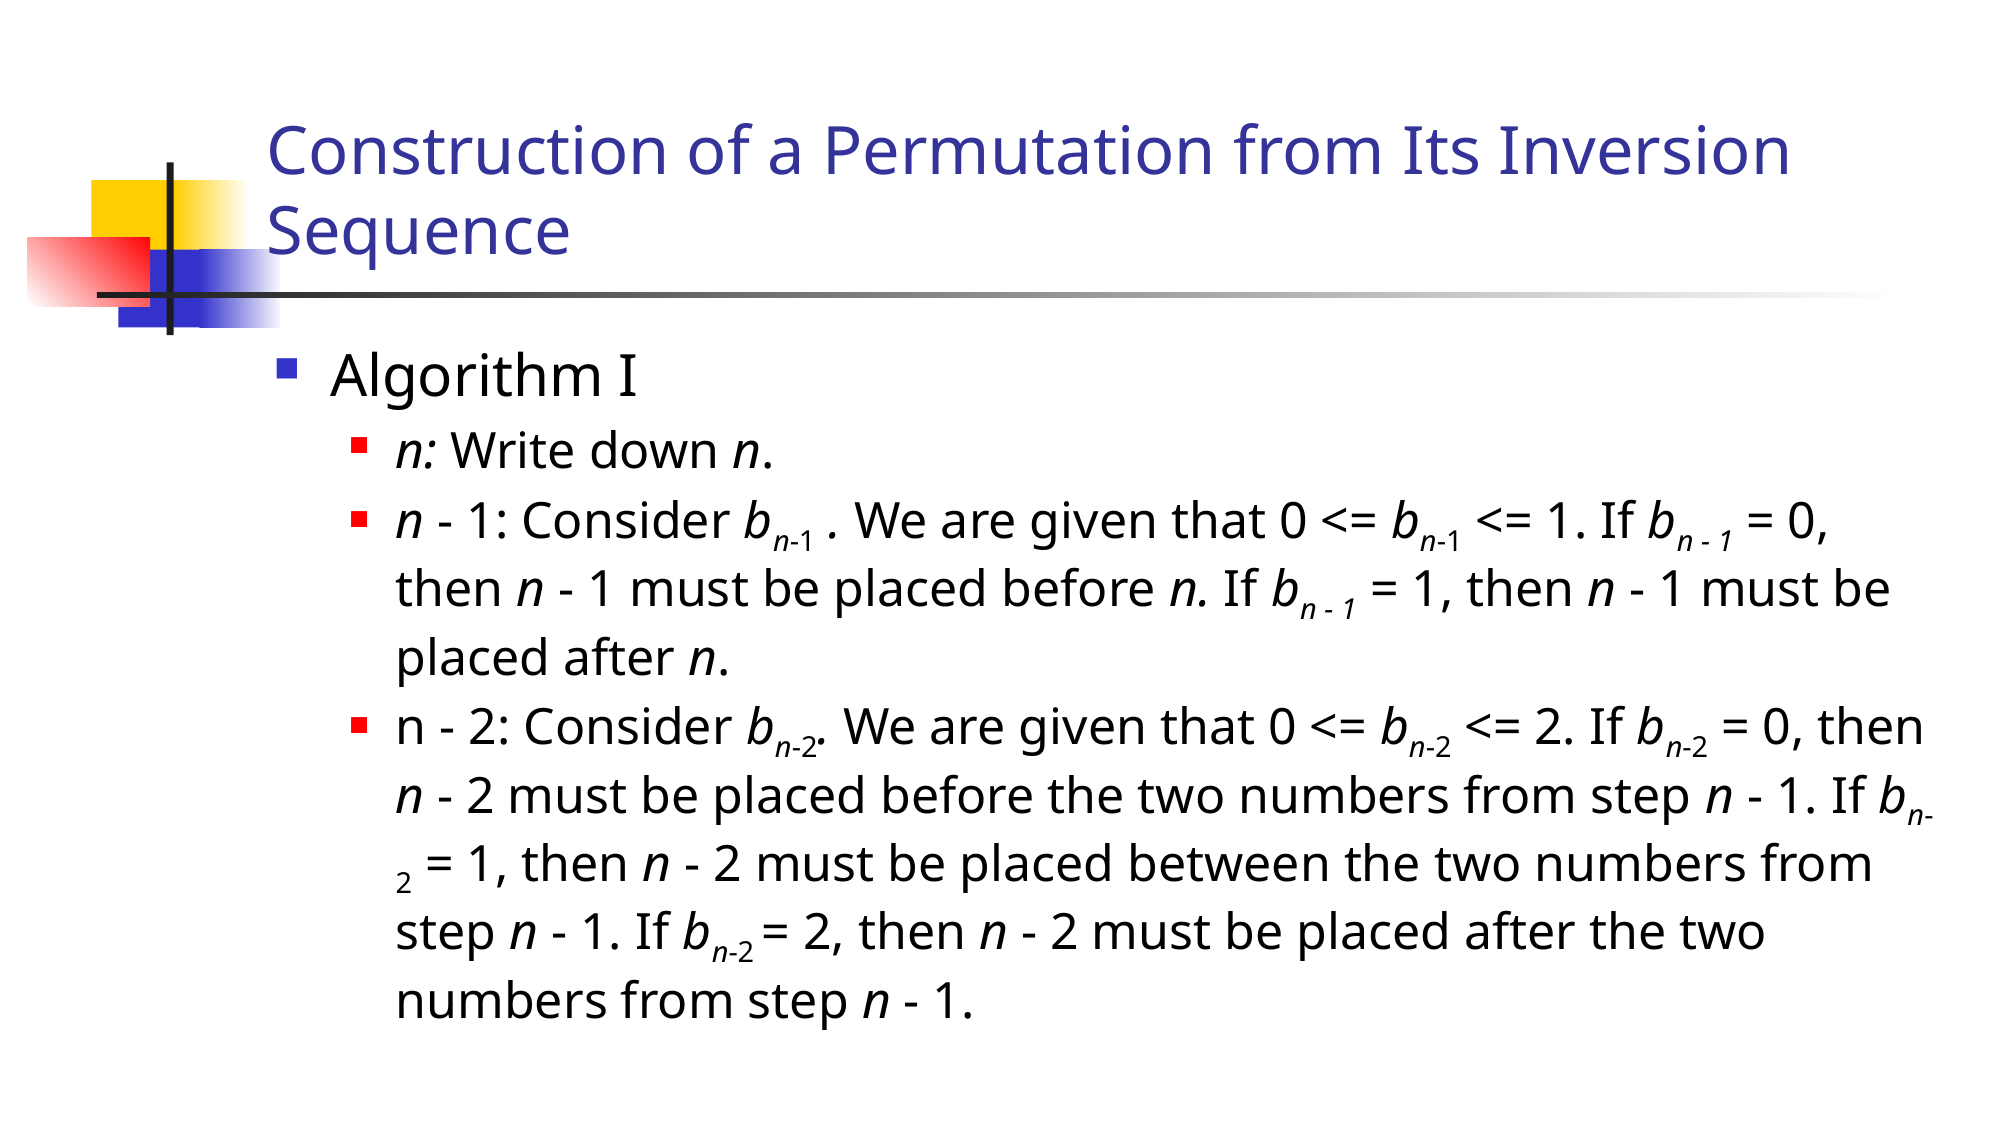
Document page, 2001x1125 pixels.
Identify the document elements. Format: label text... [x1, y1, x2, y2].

title Construction of a Permutation from Its Inversion Sequence [251, 35, 1957, 275]
list Algorithm I n: Write down n. n - 1: Consider bn-1 . We are given that 0 <= bn-1 <= 1. If bn - 1 = 0, then n - 1 must be placed before n. If bn - 1 = 1, then n - 1 must be placed after n. n - 2: Consider bn-2. We are given that 0 <= bn-2 <= 2. If bn-2 = 0, then n - 2 must be placed before the two numbers from step n - 1. If bn-2 = 1, then n - 2 must be placed between the two numbers from step n - 1. If bn-2 = 2, then n - 2 must be placed after the two numbers from step n - 1. [258, 331, 1959, 1006]
